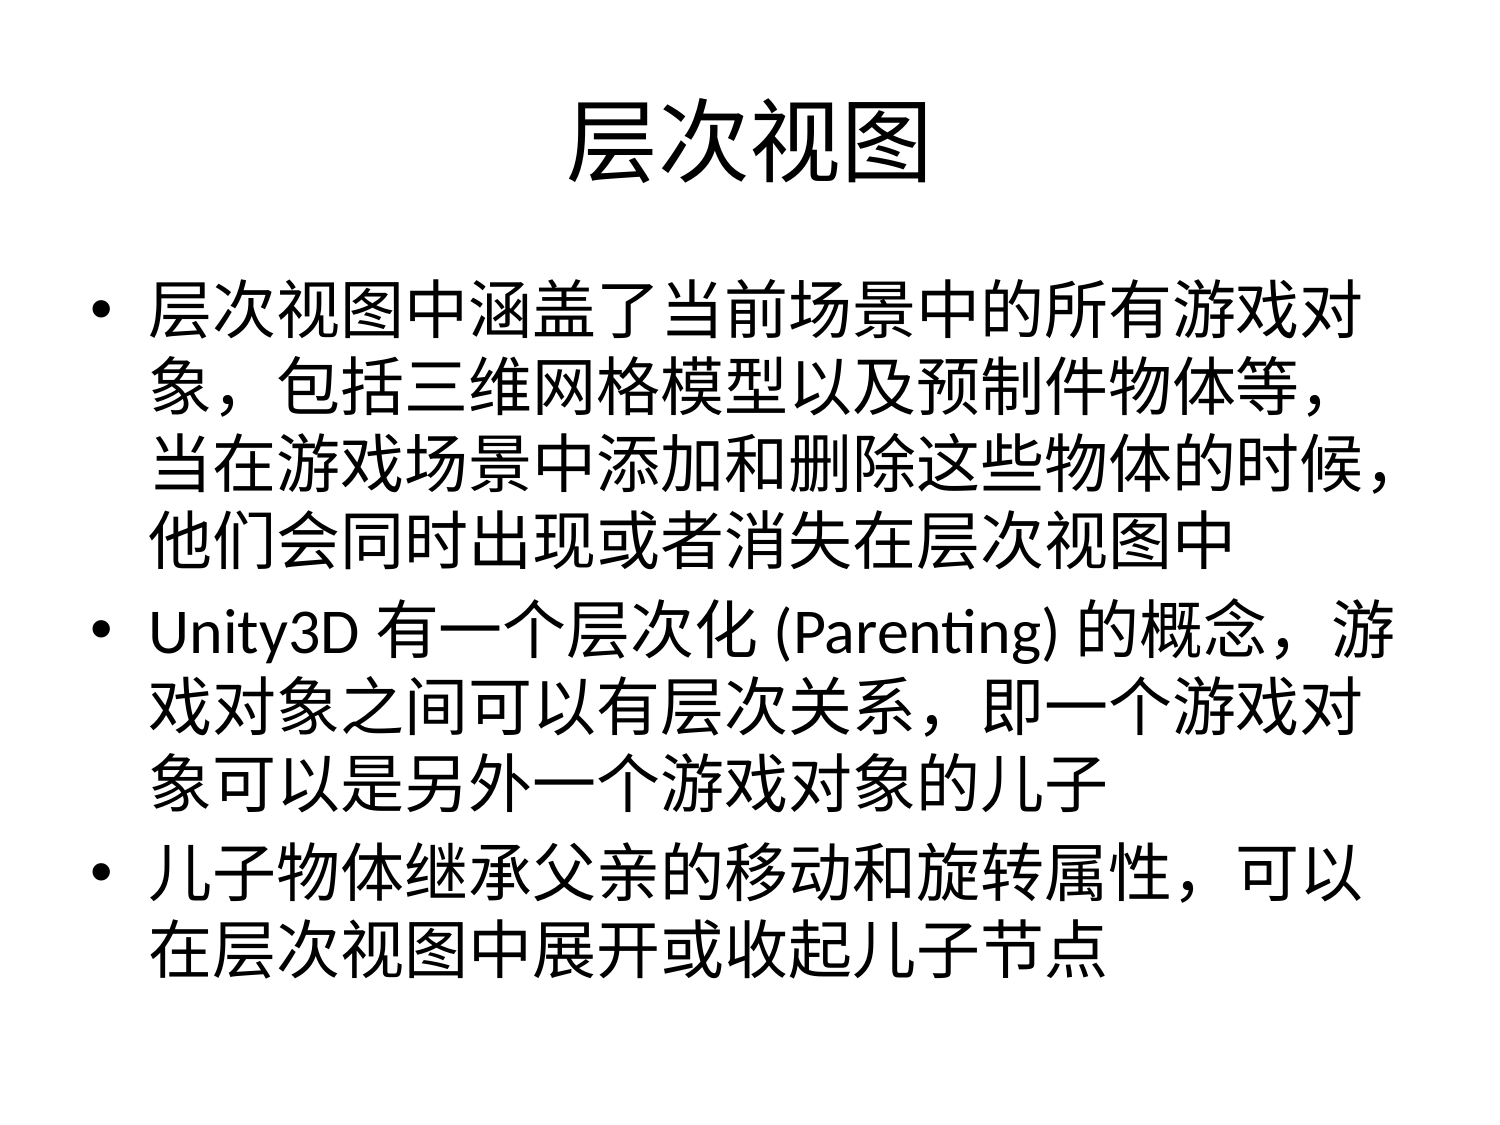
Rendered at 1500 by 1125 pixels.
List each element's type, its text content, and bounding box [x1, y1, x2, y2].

list 层次视图中涵盖了当前场景中的所有游戏对象，包括三维网格模型以及预制件物体等，当在游戏场景中添加和删除这些物体的时候，他们会同时出现或者消失在层次视图中 Unity3D有一个层次化(Parenting)的概念，游戏对象之间可以有层次关系，即一个游戏对象可以是另外一个游戏对象的儿子 儿子物体继承父亲的移动和旋转属性，可以在层次视图中展开或收起儿子节点 [75, 262, 1425, 1005]
title 层次视图 [75, 45, 1425, 233]
